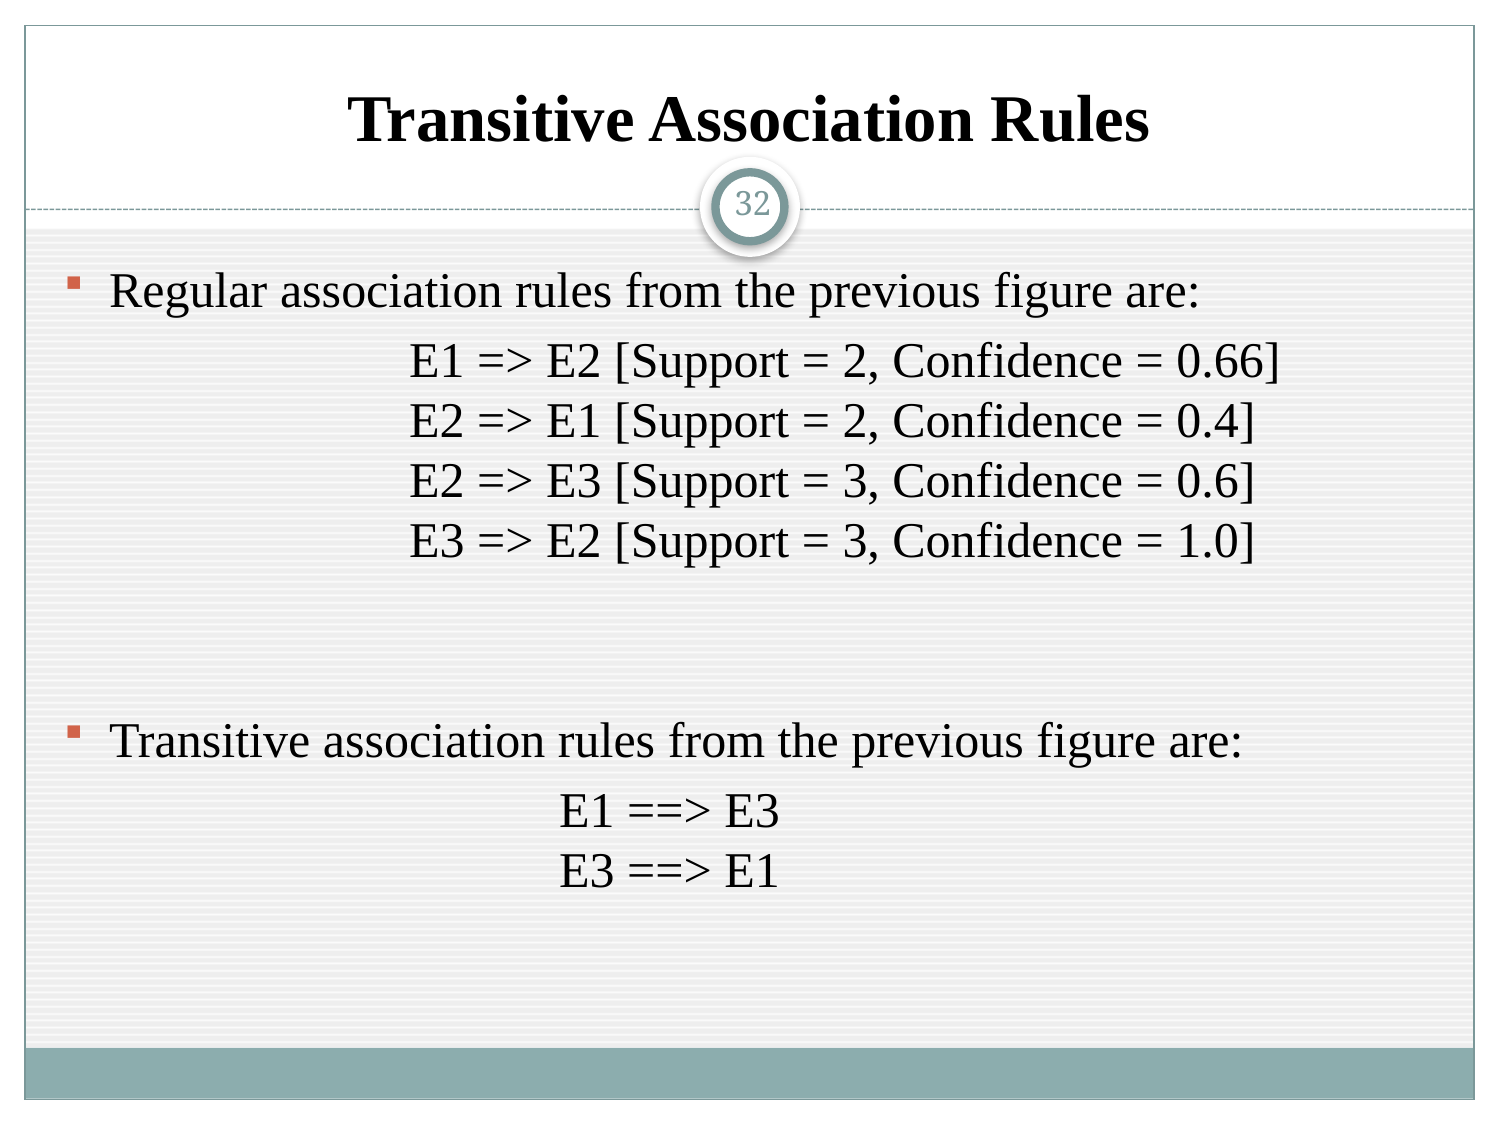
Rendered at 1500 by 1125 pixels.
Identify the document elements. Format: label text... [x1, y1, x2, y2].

title Transitive Association Rules [49, 37, 1450, 162]
slide_number 32 [715, 168, 791, 241]
list Regular association rules from the previous figure are: E1 => E2 [Support = 2, Confidence = 0.66] E2 => E1 [Support = 2, Confidence = 0.4] E2 => E3 [Support = 3, Confidence = 0.6] E3 => E2 [Support = 3, Confidence = 1.0] Transitive association rules from the previous figure are: E1 ==> E3 E3 ==> E1 [49, 250, 1445, 1001]
